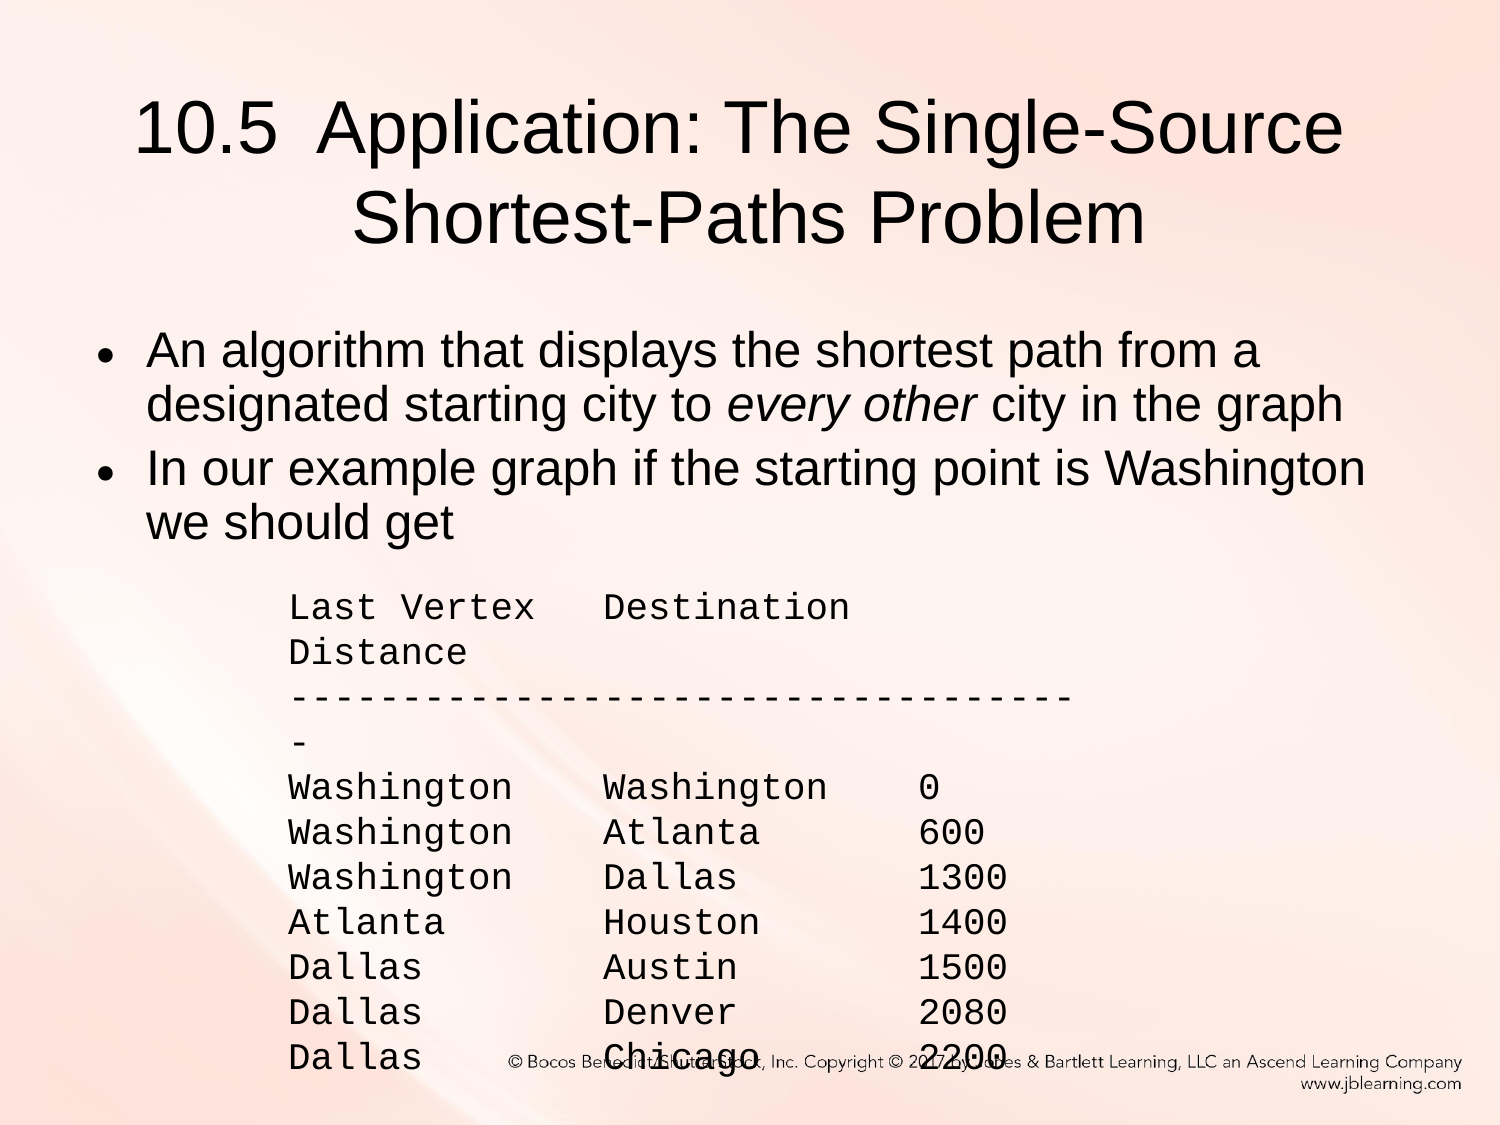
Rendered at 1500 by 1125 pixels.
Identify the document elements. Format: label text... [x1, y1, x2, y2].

text_box Last Vertex Destination Distance ------------------------------------ Washington Washington 0 Washington Atlanta 600 Washington Dallas 1300 Atlanta Houston 1400 Dallas Austin 1500 Dallas Denver 2080 Dallas Chicago 2200 [273, 574, 1113, 995]
text_box An algorithm that displays the shortest path from a designated starting city to every other city in the graph In our example graph if the starting point is Washington we should get [74, 317, 1425, 675]
text_box 10.5 Application: The Single-Source Shortest-Paths Problem [112, 75, 1388, 263]
picture [0, 0, 1500, 1125]
